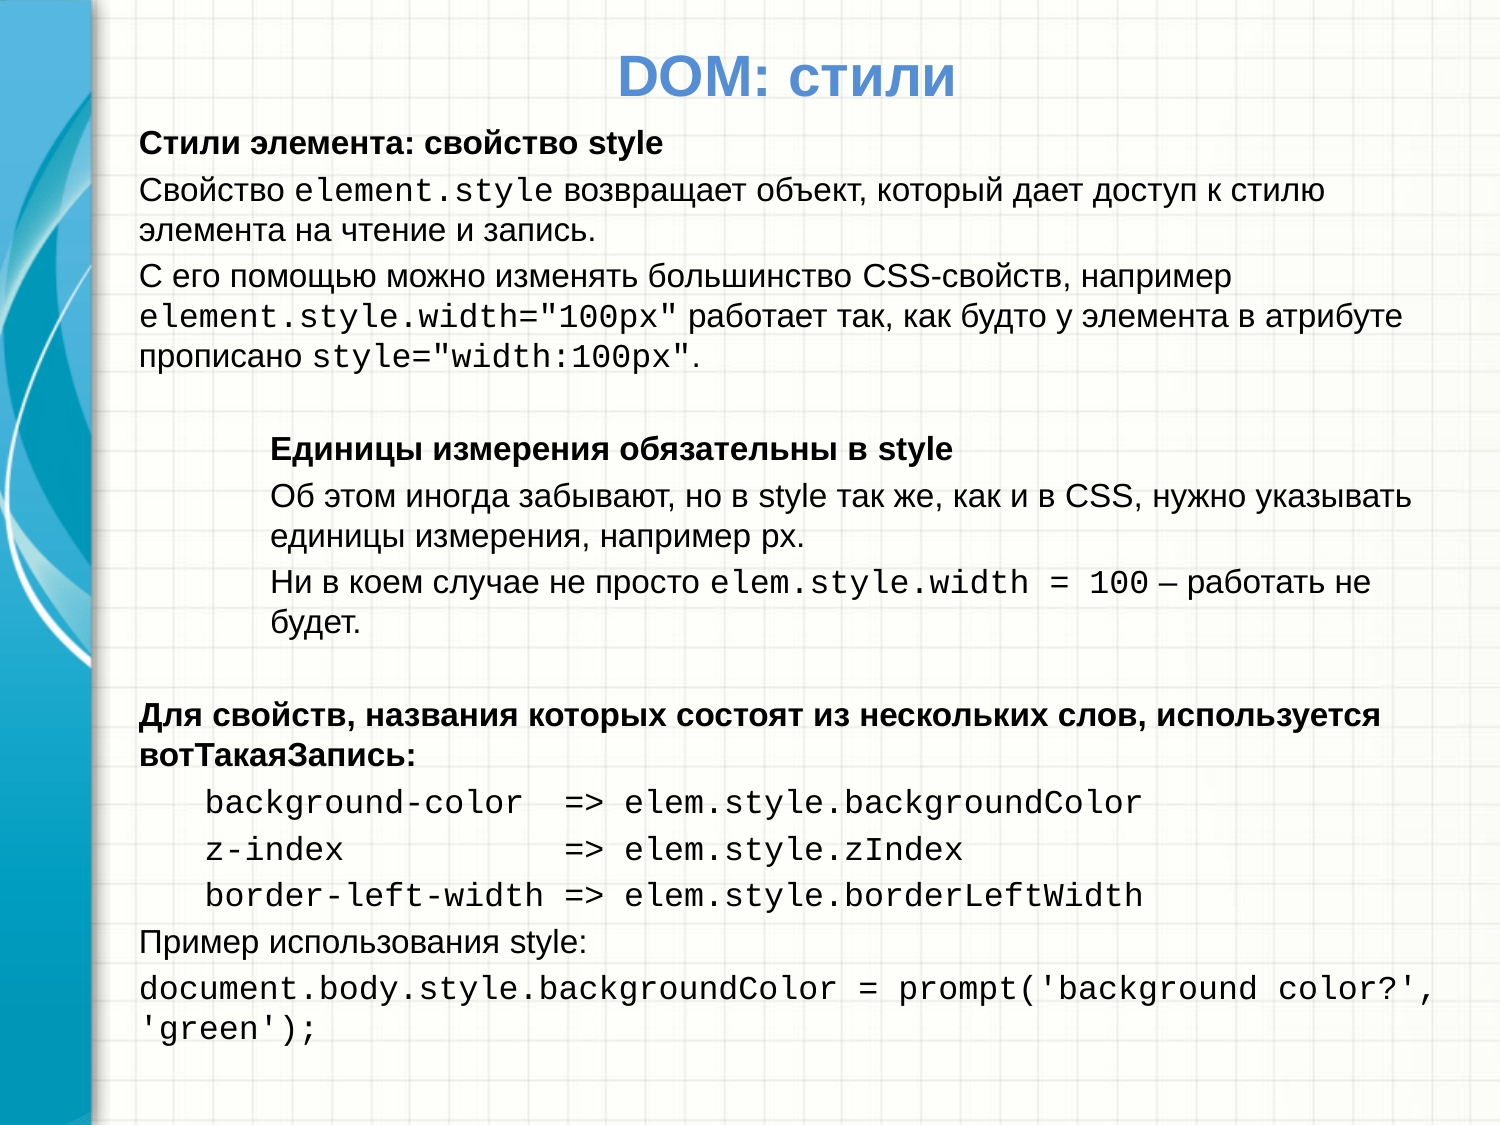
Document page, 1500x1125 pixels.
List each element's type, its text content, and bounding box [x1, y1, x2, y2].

title DOM: стили [125, 44, 1450, 102]
list Стили элемента: свойство style Свойство element.style возвращает объект, который дает доступ к стилю элемента на чтение и запись. С его помощью можно изменять большинство CSS-свойств, например element.style.width="100px" работает так, как будто у элемента в атрибуте прописано style="width:100px". Единицы измерения обязательны в style Об этом иногда забывают, но в style так же, как и в CSS, нужно указывать единицы измерения, например px. Ни в коем случае не просто elem.style.width = 100 – работать не будет. Для свойств, названия которых состоят из нескольких слов, используется вотТакаяЗапись: background-color => elem.style.backgroundColor z-index => elem.style.zIndex border-left-width => elem.style.borderLeftWidth Пример использования style: document.body.style.backgroundColor = prompt('background color?', 'green'); [123, 113, 1471, 1059]
picture [0, 0, 1500, 1125]
